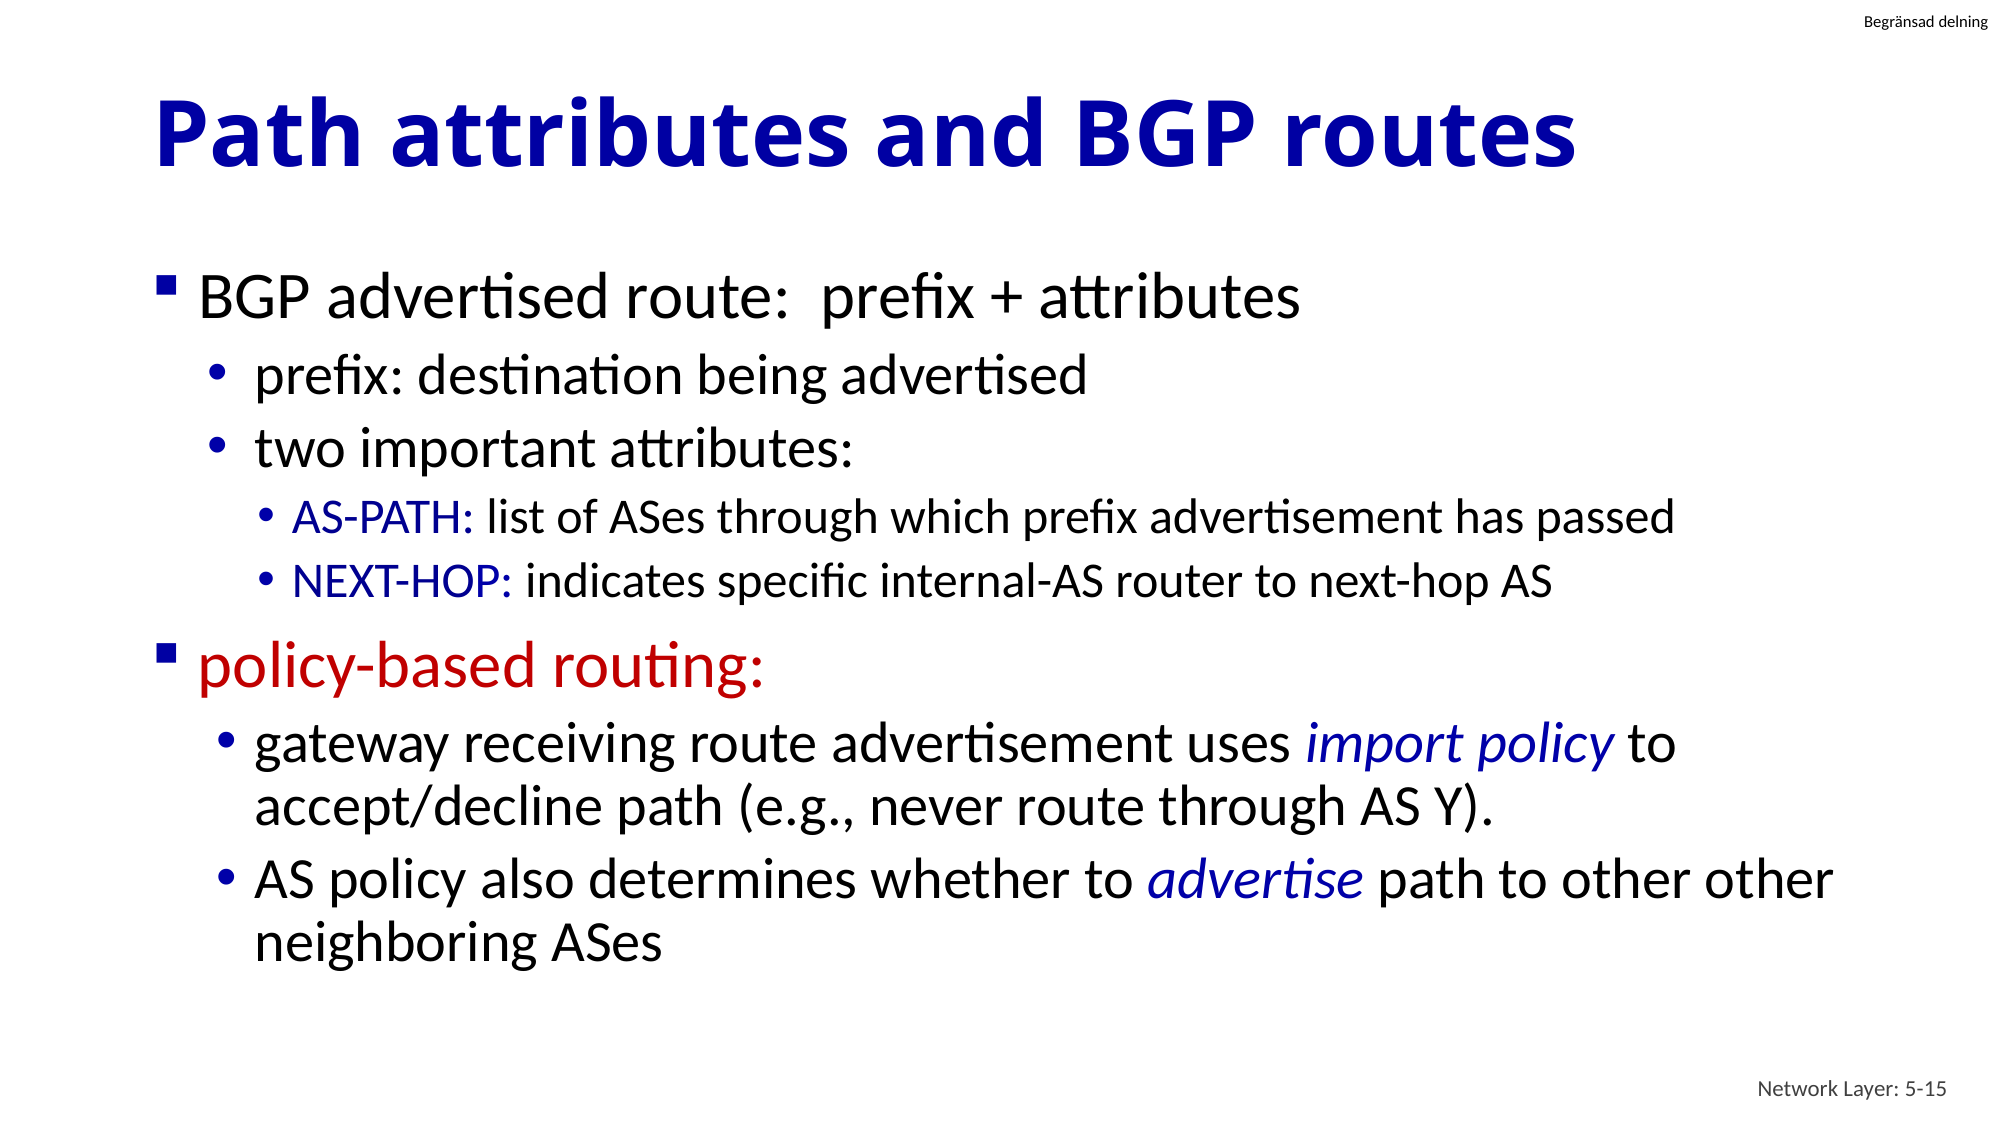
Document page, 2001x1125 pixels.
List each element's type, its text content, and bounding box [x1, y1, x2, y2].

title Path attributes and BGP routes [137, 63, 1863, 211]
slide_number Network Layer: 5-15 [1512, 1056, 1963, 1117]
text_box BGP advertised route: prefix + attributes prefix: destination being advertised two important attributes: AS-PATH: list of ASes through which prefix advertisement has passed NEXT-HOP: indicates specific internal-AS router to next-hop AS policy-based routing: gateway receiving route advertisement uses import policy to accept/decline path (e.g., never route through AS Y). AS policy also determines whether to advertise path to other other neighboring ASes [125, 253, 1924, 1081]
